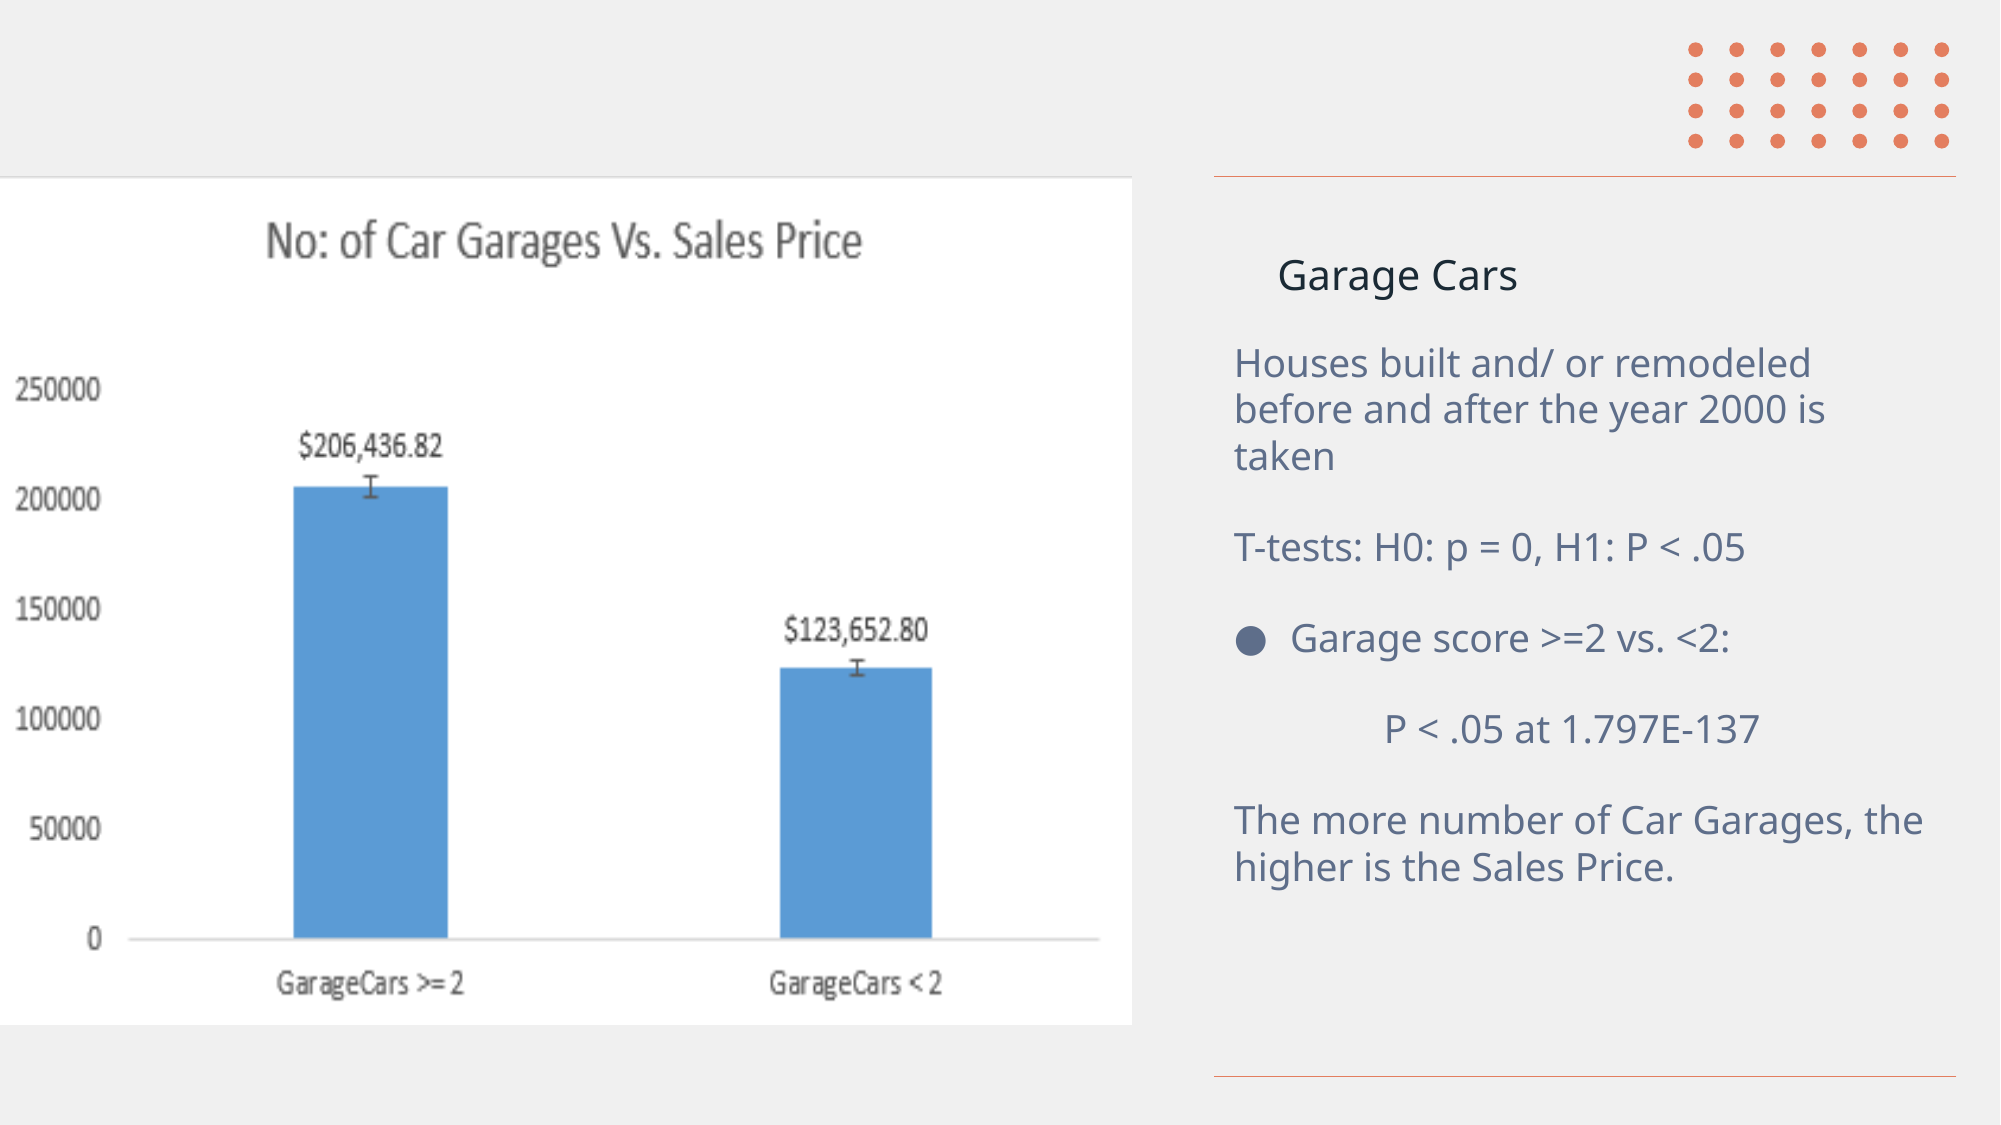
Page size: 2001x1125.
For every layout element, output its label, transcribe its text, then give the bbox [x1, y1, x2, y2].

picture [0, 176, 1133, 1025]
list Houses built and/ or remodeled before and after the year 2000 is taken T-tests: H0: p = 0, H1: P < .05 Garage score >=2 vs. <2: P < .05 at 1.797E-137 The more number of Car Garages, the higher is the Sales Price. [1213, 318, 1957, 1044]
title Garage Cars [1257, 222, 1748, 318]
